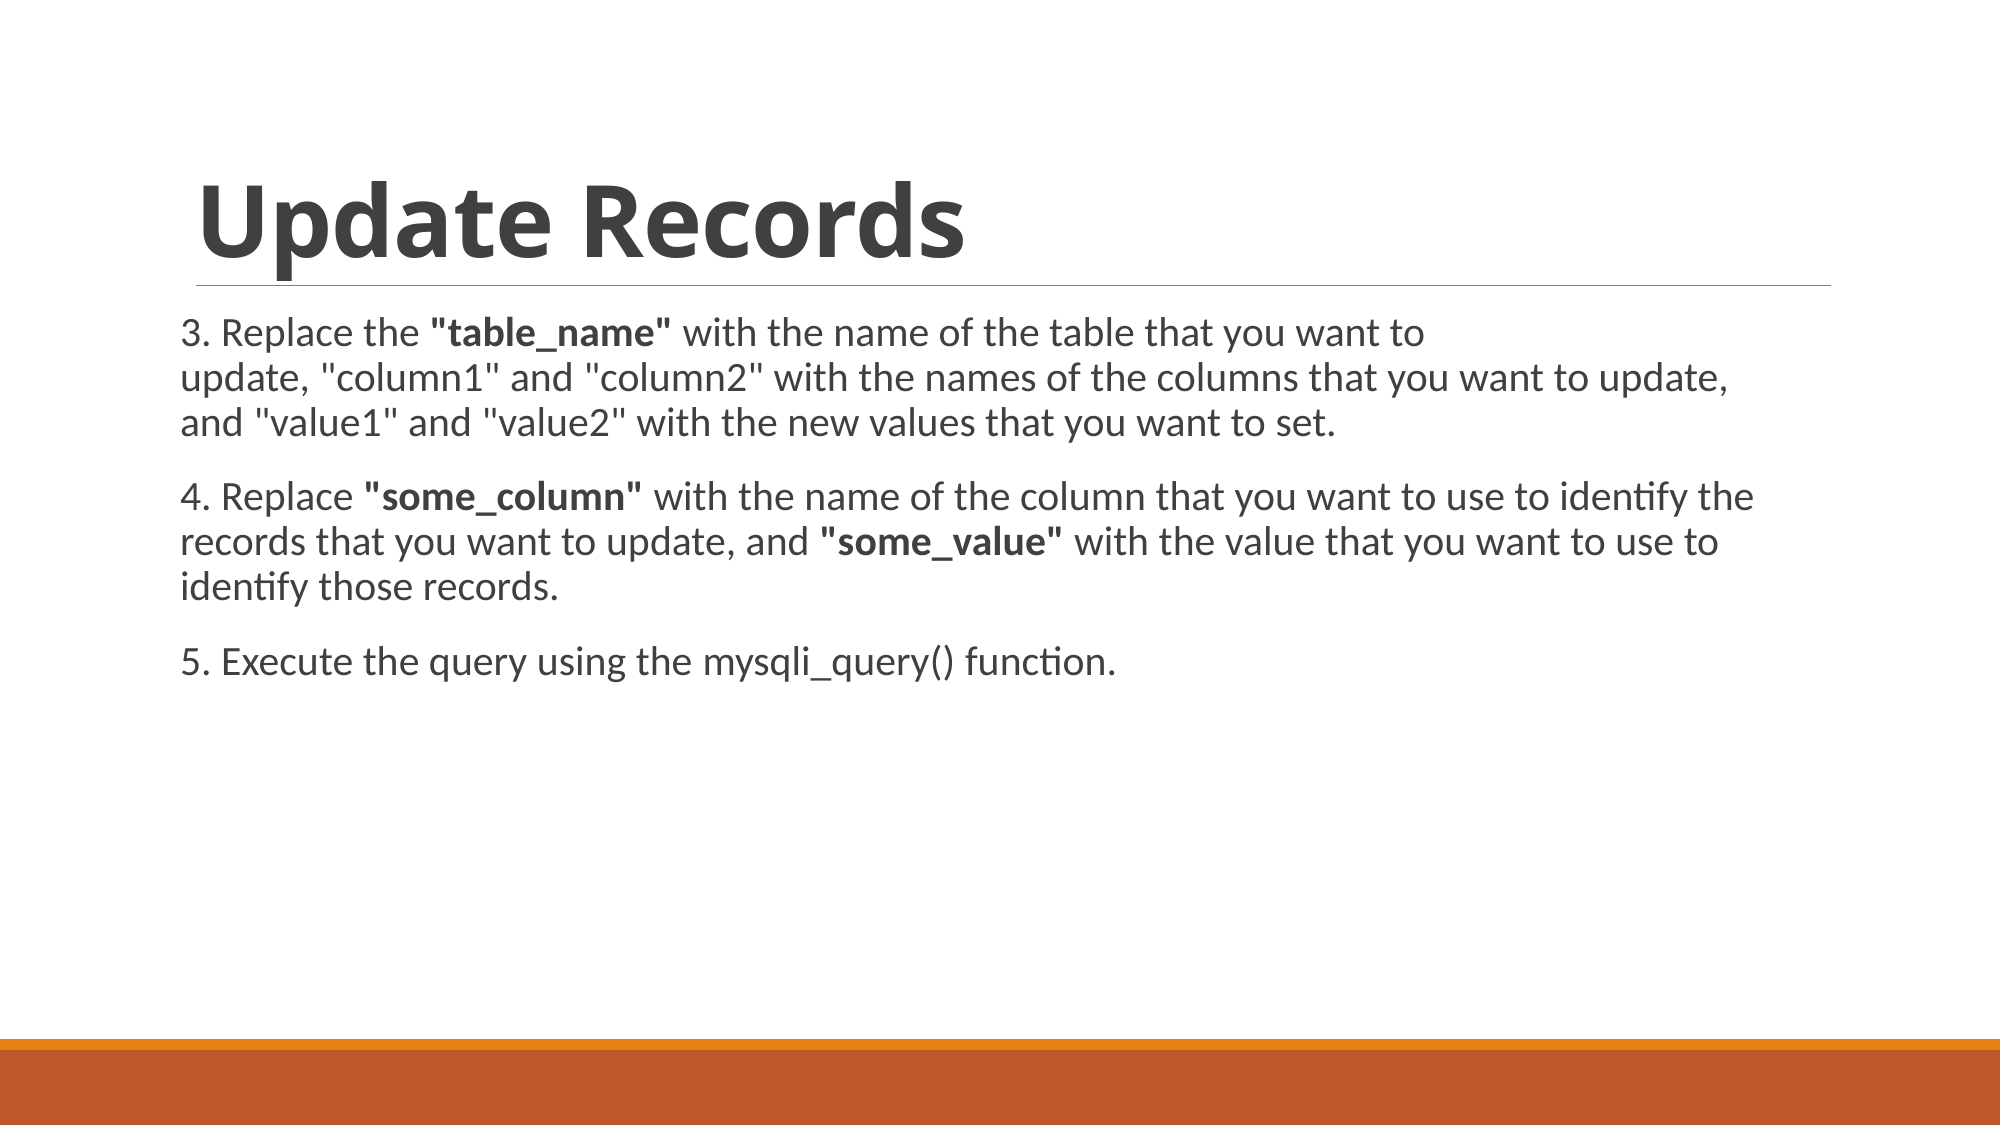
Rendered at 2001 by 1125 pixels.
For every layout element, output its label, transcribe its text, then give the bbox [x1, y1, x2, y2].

list 3. Replace the "table_name" with the name of the table that you want to update, "column1" and "column2" with the names of the columns that you want to update, and "value1" and "value2" with the new values that you want to set. 4. Replace "some_column" with the name of the column that you want to use to identify the records that you want to update, and "some_value" with the value that you want to use to identify those records. 5. Execute the query using the mysqli_query() function. [180, 302, 1830, 963]
title Update Records [180, 47, 1830, 285]
